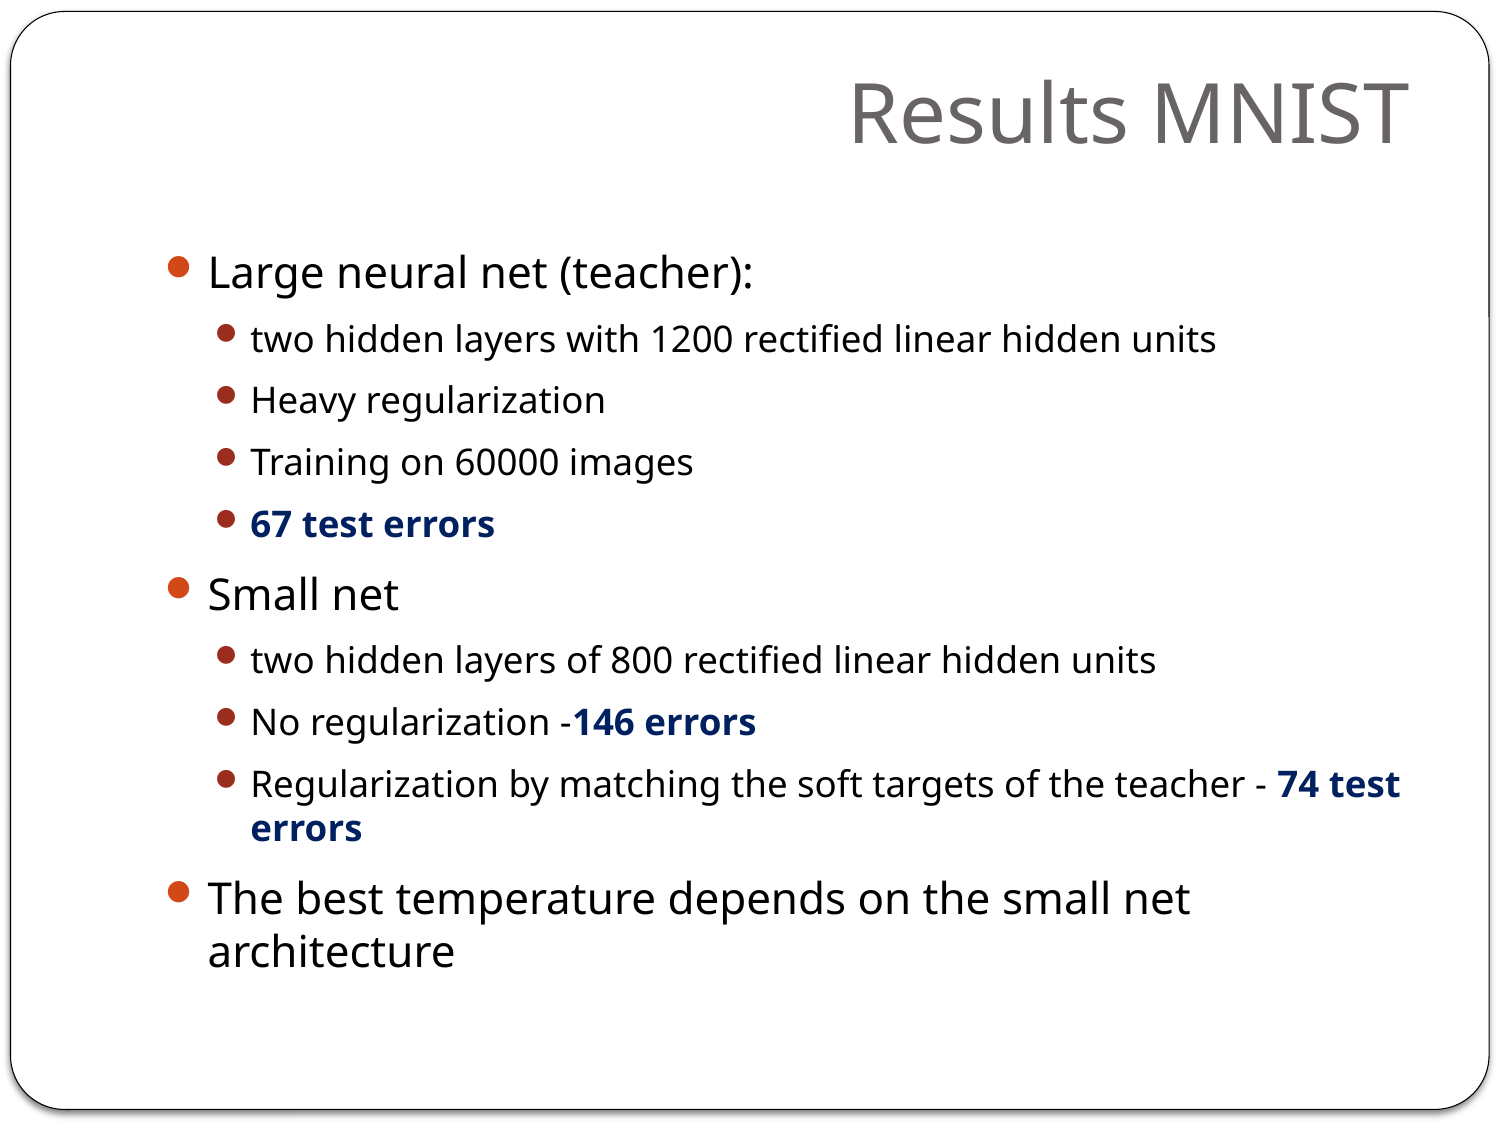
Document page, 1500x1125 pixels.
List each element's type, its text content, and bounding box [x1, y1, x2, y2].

list Large neural net (teacher): two hidden layers with 1200 rectified linear hidden units Heavy regularization Training on 60000 images 67 test errors Small net two hidden layers of 800 rectified linear hidden units No regularization -146 errors Regularization by matching the soft targets of the teacher - 74 test errors The best temperature depends on the small net architecture [150, 237, 1425, 988]
title Results MNIST [150, 45, 1425, 175]
